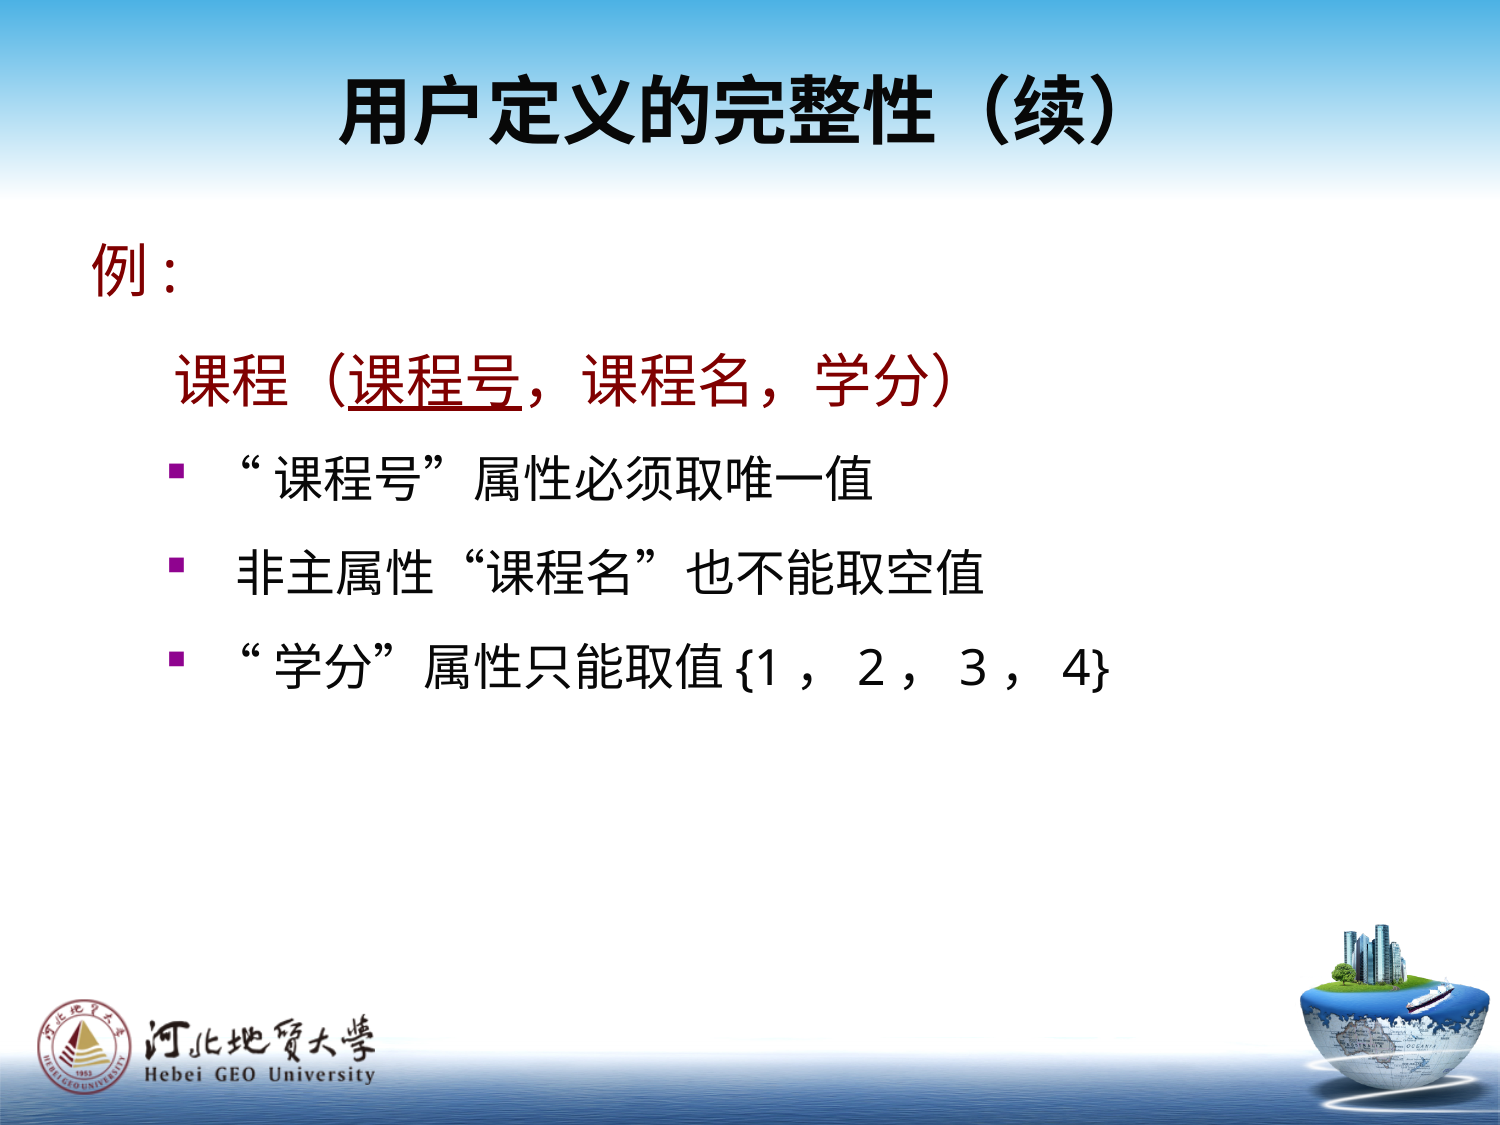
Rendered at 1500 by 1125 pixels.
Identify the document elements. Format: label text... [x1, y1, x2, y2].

title 用户定义的完整性（续） [74, 37, 1426, 181]
list 例: 课程（课程号，课程名，学分） “课程号”属性必须取唯一值 非主属性“课程名”也不能取空值 “学分”属性只能取值{1，2，3，4} [74, 212, 1426, 1038]
picture [0, 970, 1500, 1125]
